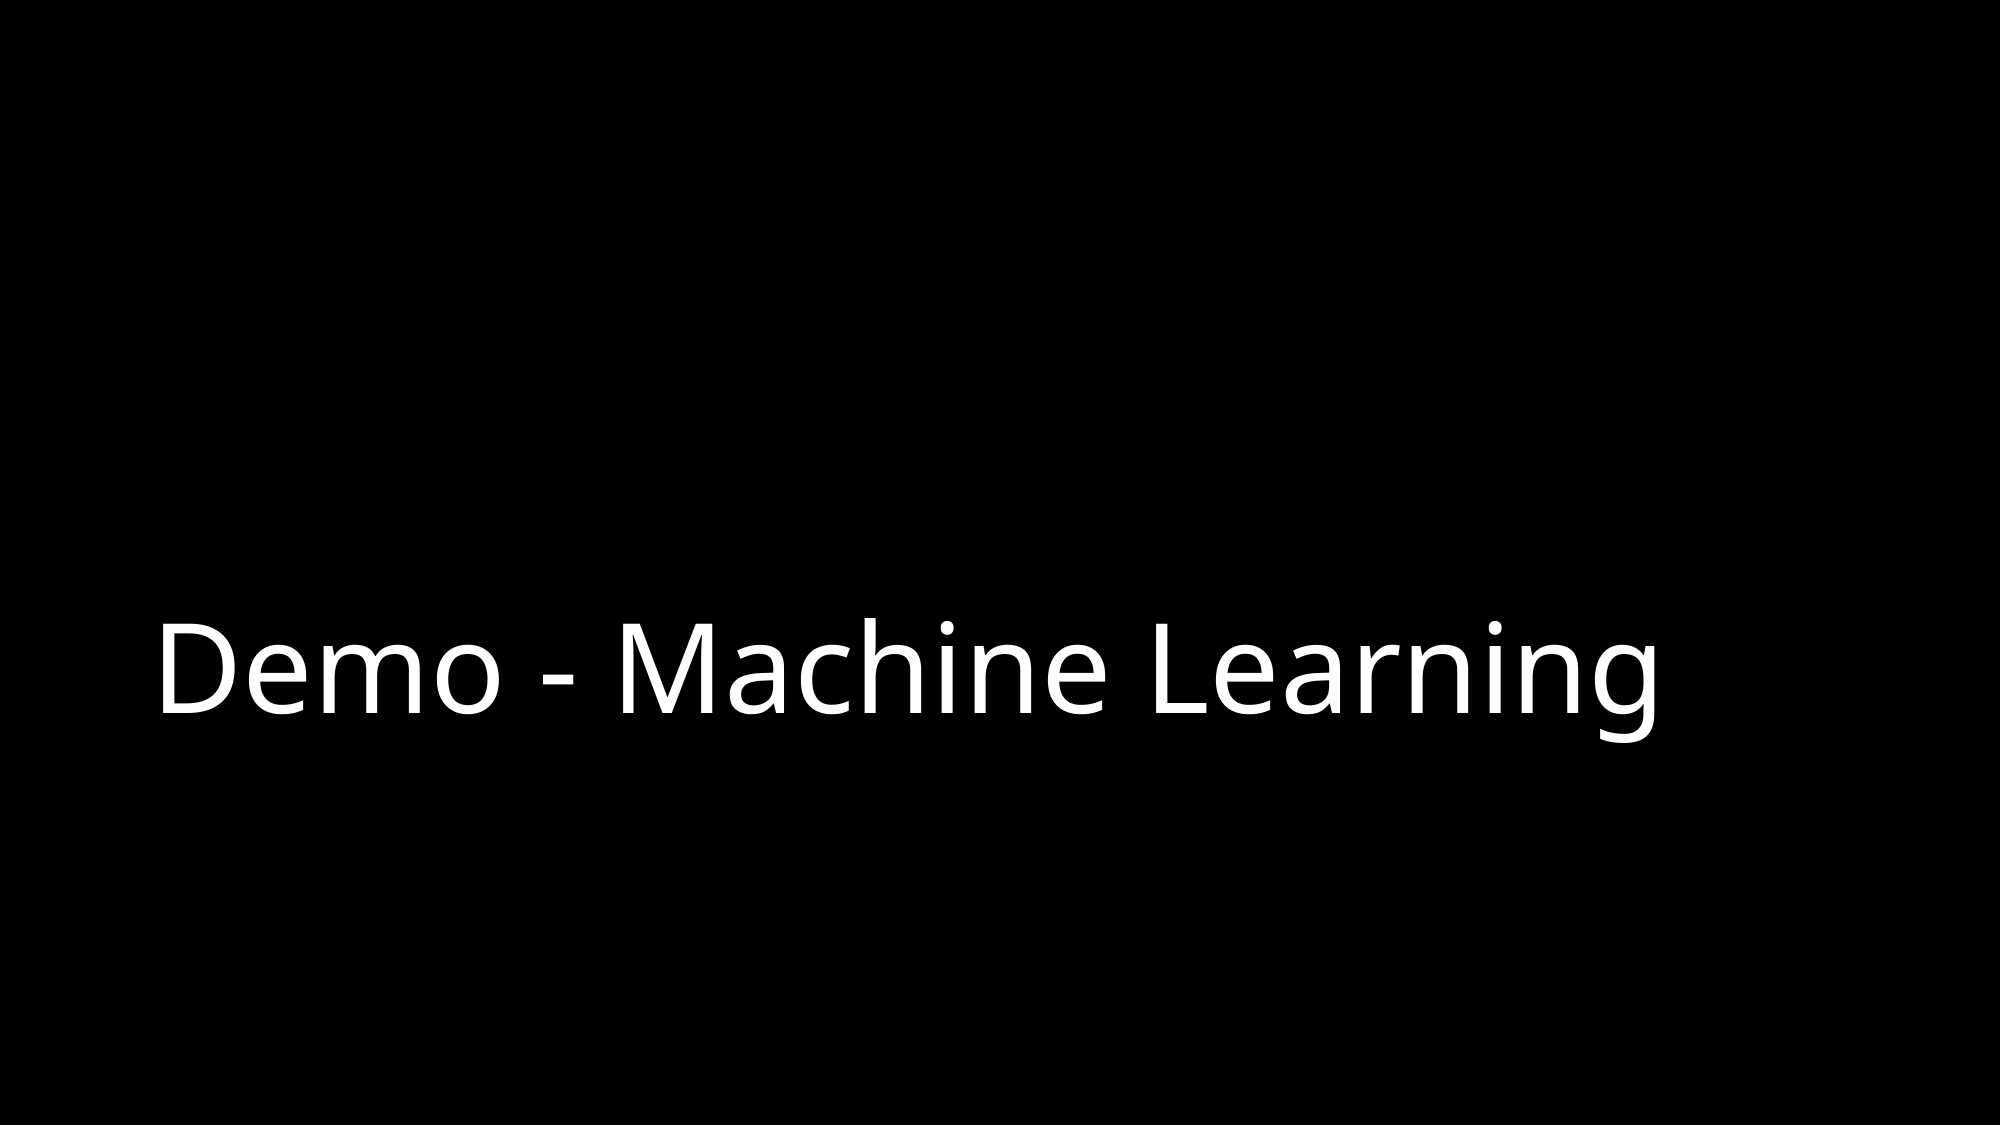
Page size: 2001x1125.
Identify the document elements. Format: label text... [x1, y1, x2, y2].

title Demo - Machine Learning [136, 280, 1862, 749]
